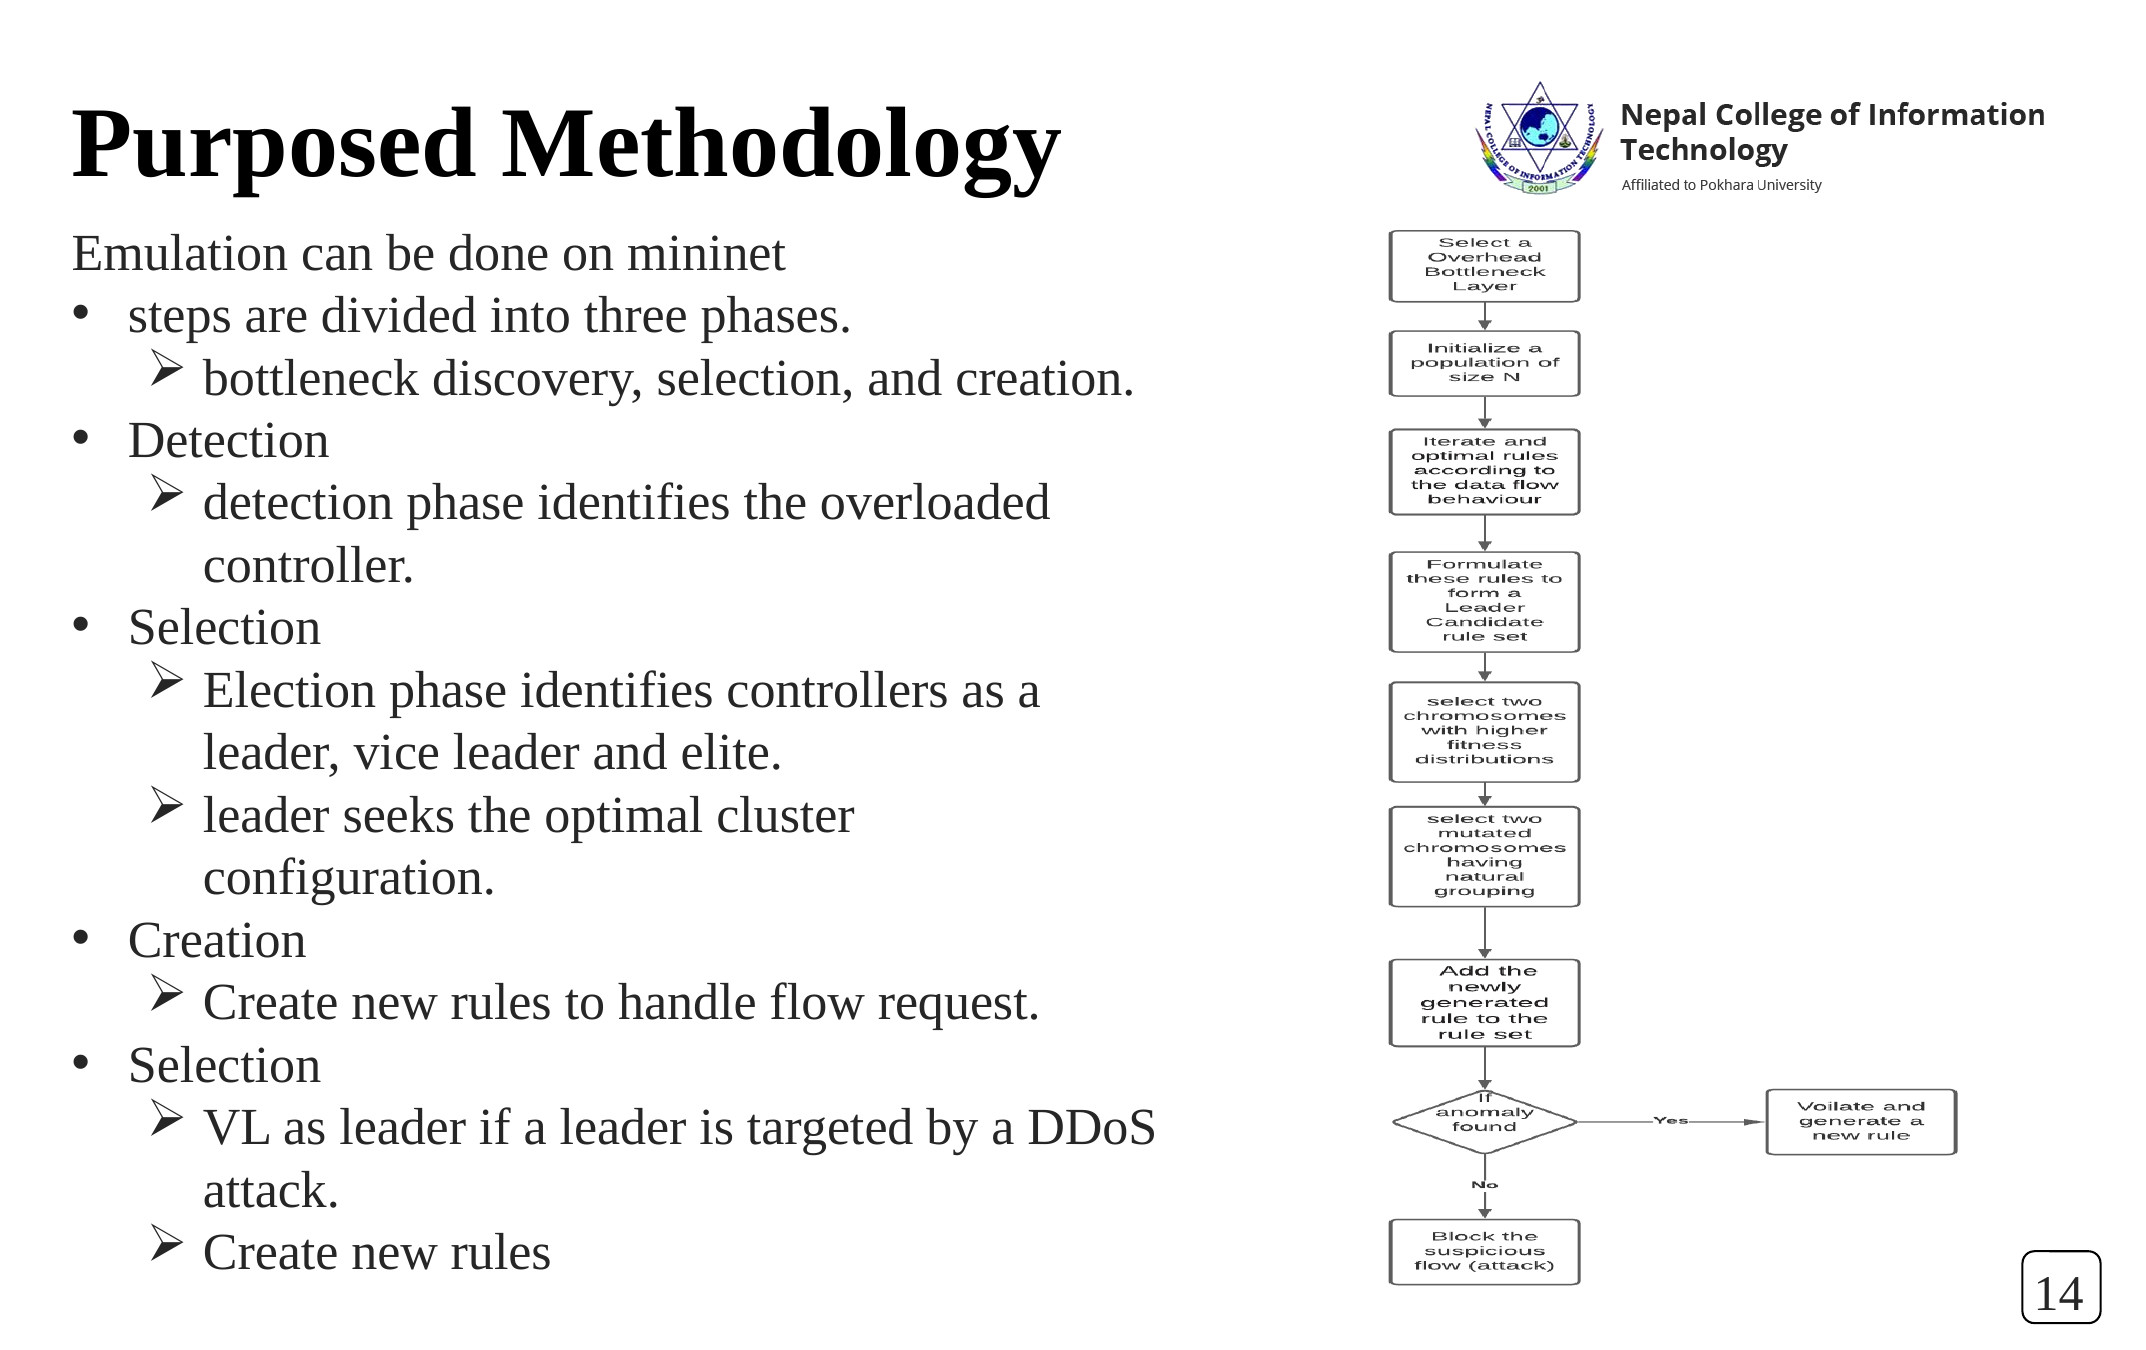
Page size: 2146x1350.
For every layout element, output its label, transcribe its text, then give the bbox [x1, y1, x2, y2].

text_box Emulation can be done on mininet steps are divided into three phases. bottleneck discovery, selection, and creation. Detection detection phase identifies the overloaded controller. Selection Election phase identifies controllers as a leader, vice leader and elite. leader seeks the optimal cluster configuration. Creation Create new rules to handle flow request. Selection VL as leader if a leader is targeted by a DDoS attack. Create new rules [56, 210, 1175, 1288]
list Purposed Methodology [56, 66, 2094, 210]
picture [1473, 81, 2044, 195]
picture [1344, 209, 2003, 1306]
text_box 14 [2018, 1234, 2110, 1350]
